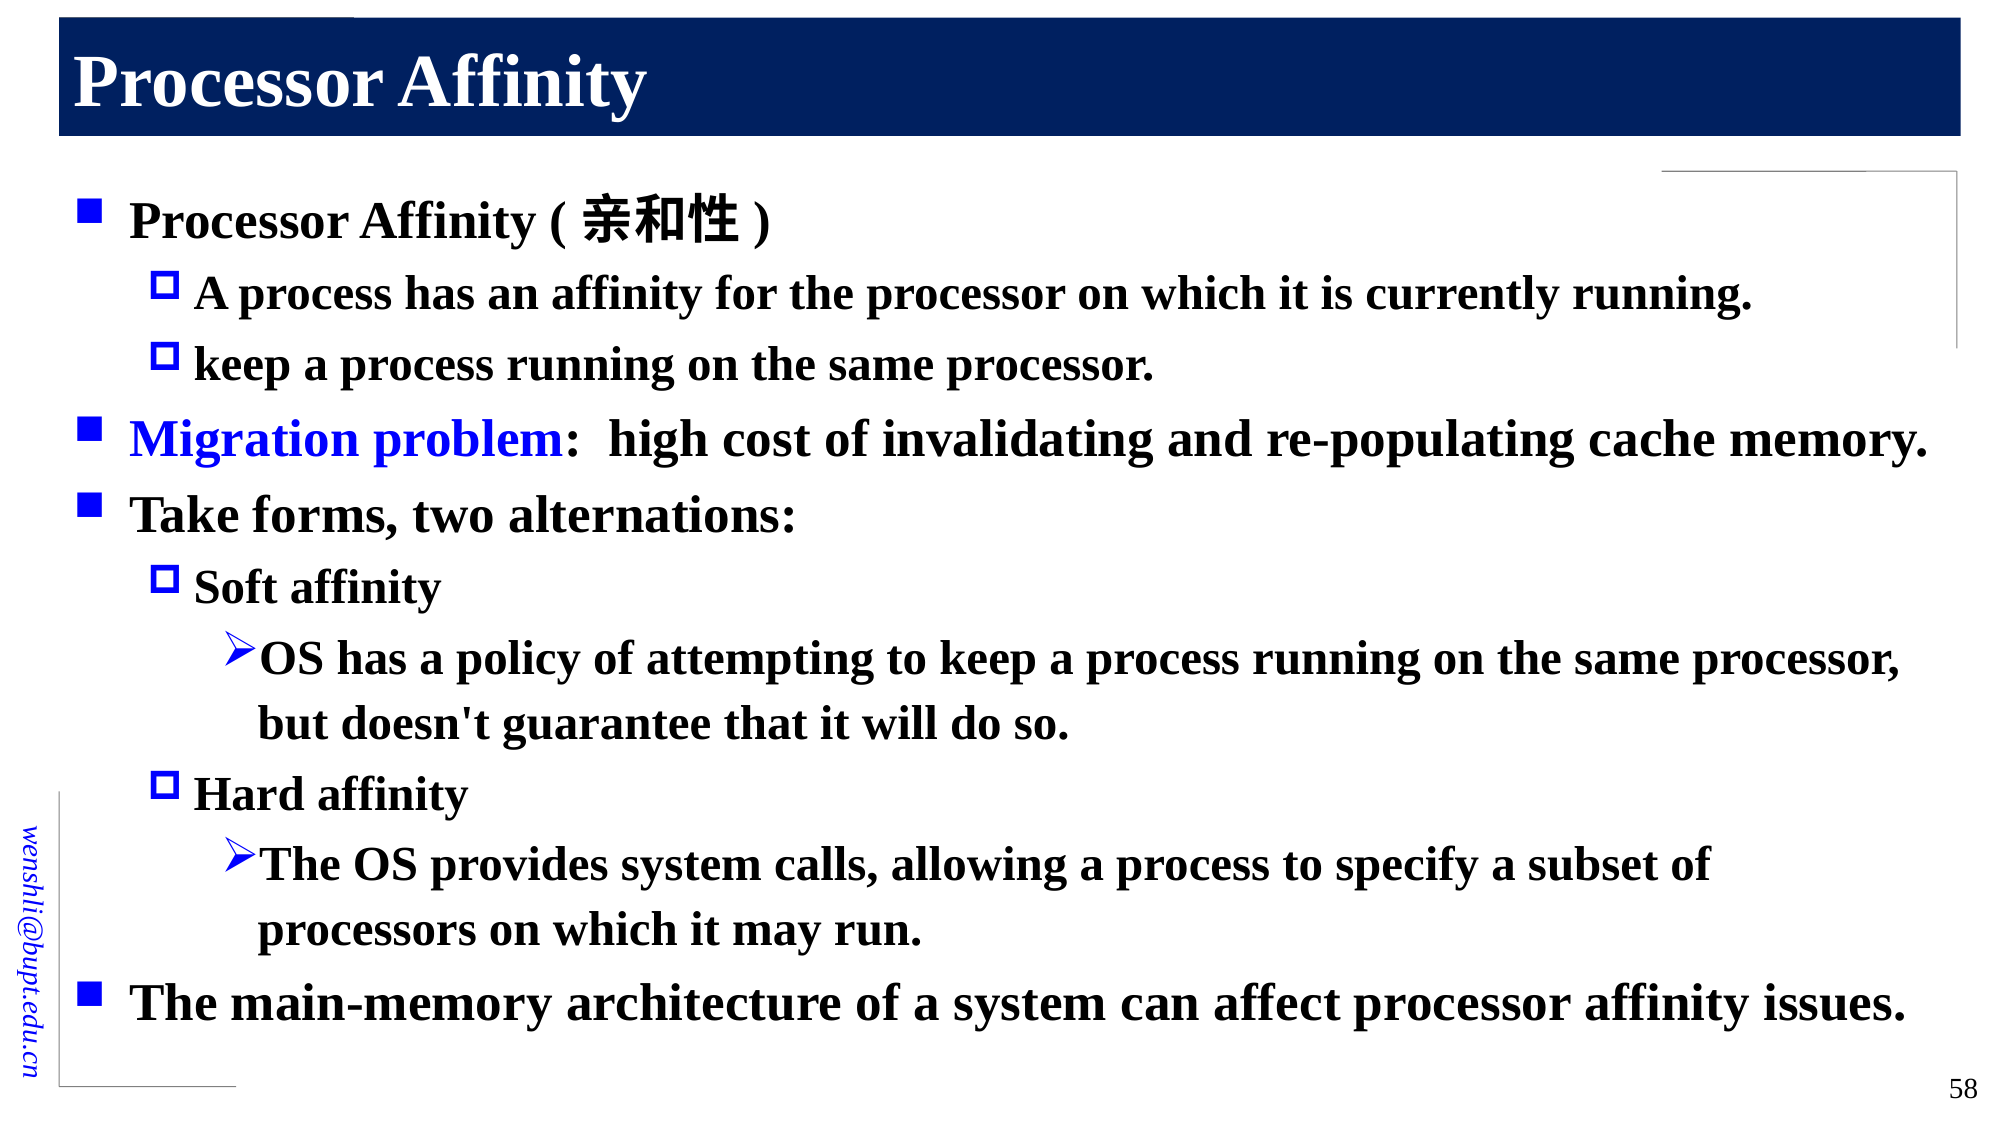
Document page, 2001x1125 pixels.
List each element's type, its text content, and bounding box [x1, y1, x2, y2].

slide_number 58 [1826, 1062, 1994, 1117]
title Processor Affinity [58, 17, 1961, 137]
list Processor Affinity (亲和性) A process has an affinity for the processor on which it is currently running. keep a process running on the same processor. Migration problem: high cost of invalidating and re-populating cache memory. Take forms, two alternations: Soft affinity OS has a policy of attempting to keep a process running on the same processor, but doesn't guarantee that it will do so. Hard affinity The OS provides system calls, allowing a process to specify a subset of processors on which it may run. The main-memory architecture of a system can affect processor affinity issues. [59, 171, 1955, 1087]
